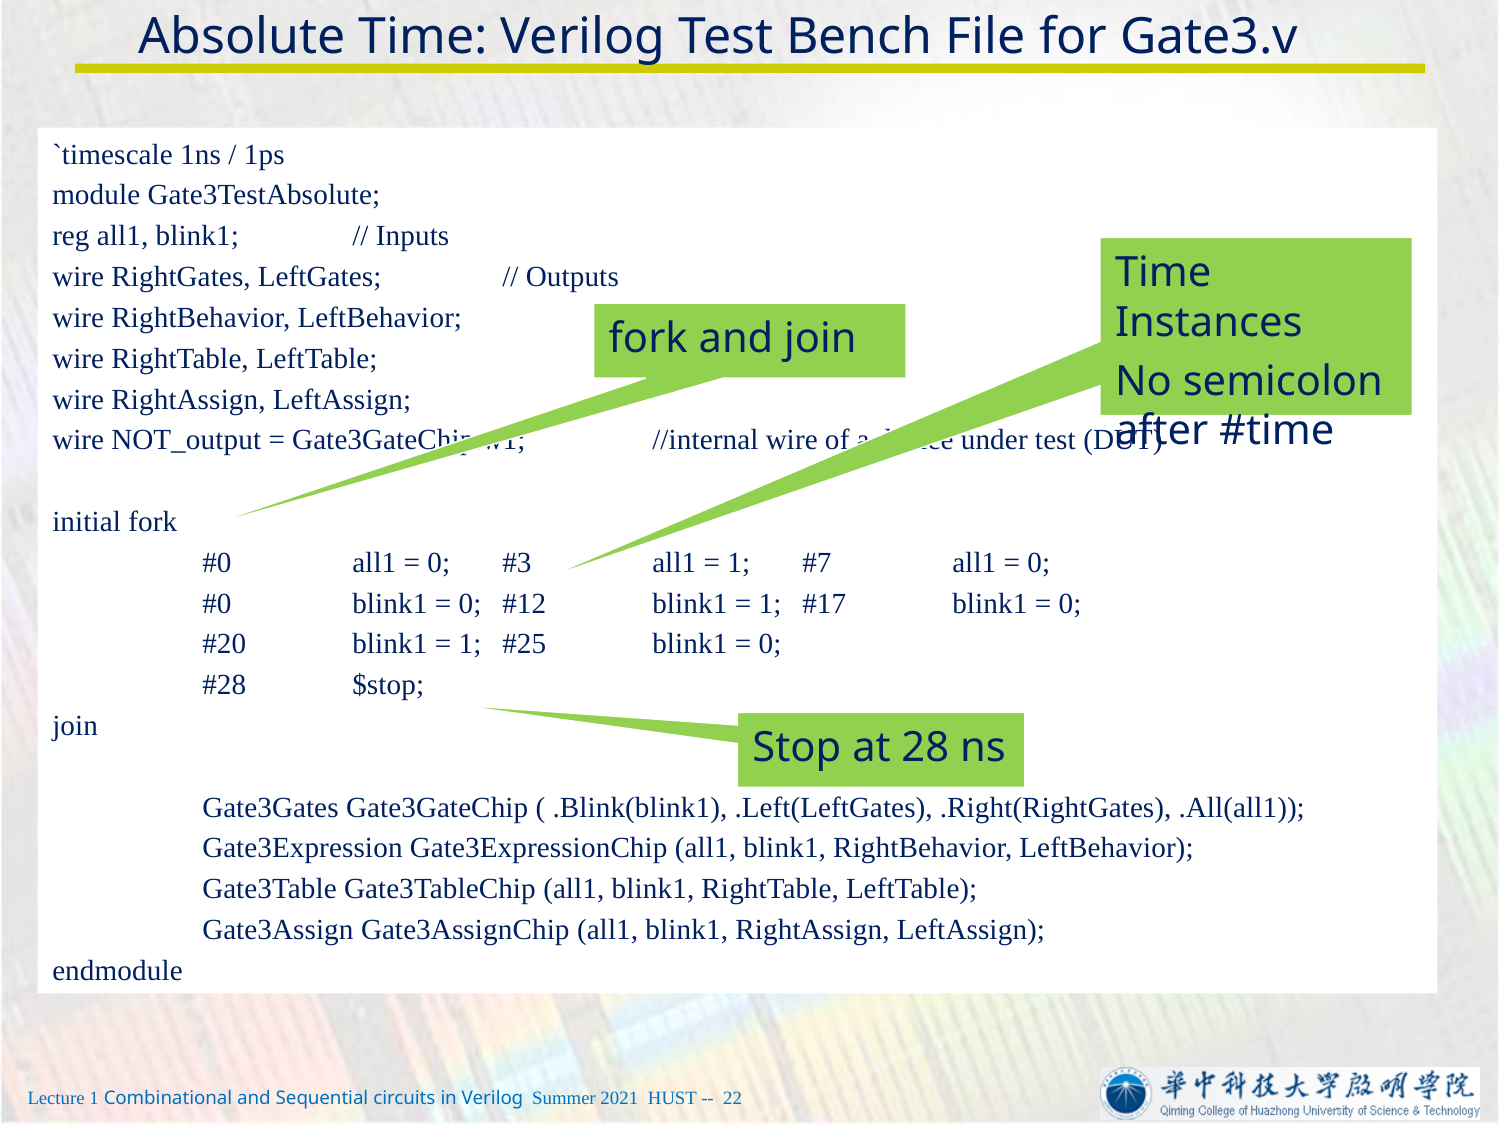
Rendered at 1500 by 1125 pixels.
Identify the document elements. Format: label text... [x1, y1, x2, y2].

text_box fork and join [195, 303, 907, 530]
text_box Stop at 28 ns [453, 704, 1025, 788]
title Absolute Time: Verilog Test Bench File for Gate3.v [0, 5, 1438, 69]
text_box Time Instances No semicolon after #time [540, 237, 1413, 580]
text_box `timescale 1ns / 1ps module Gate3TestAbsolute; reg all1, blink1; // Inputs wire RightGates, LeftGates; // Outputs wire RightBehavior, LeftBehavior; wire RightTable, LeftTable; wire RightAssign, LeftAssign; wire NOT_output = Gate3GateChip.w1; //internal wire of a device under test (DUT) initial fork #0 all1 = 0; #3 all1 = 1; #7 all1 = 0; #0 blink1 = 0; #12 blink1 = 1; #17 blink1 = 0; #20 blink1 = 1; #25 blink1 = 0; #28 $stop; join Gate3Gates Gate3GateChip ( .Blink(blink1), .Left(LeftGates), .Right(RightGates), .All(all1)); Gate3Expression Gate3ExpressionChip (all1, blink1, RightBehavior, LeftBehavior); Gate3Table Gate3TableChip (all1, blink1, RightTable, LeftTable); Gate3Assign Gate3AssignChip (all1, blink1, RightAssign, LeftAssign); endmodule [37, 127, 1438, 994]
picture [0, 0, 1500, 1125]
